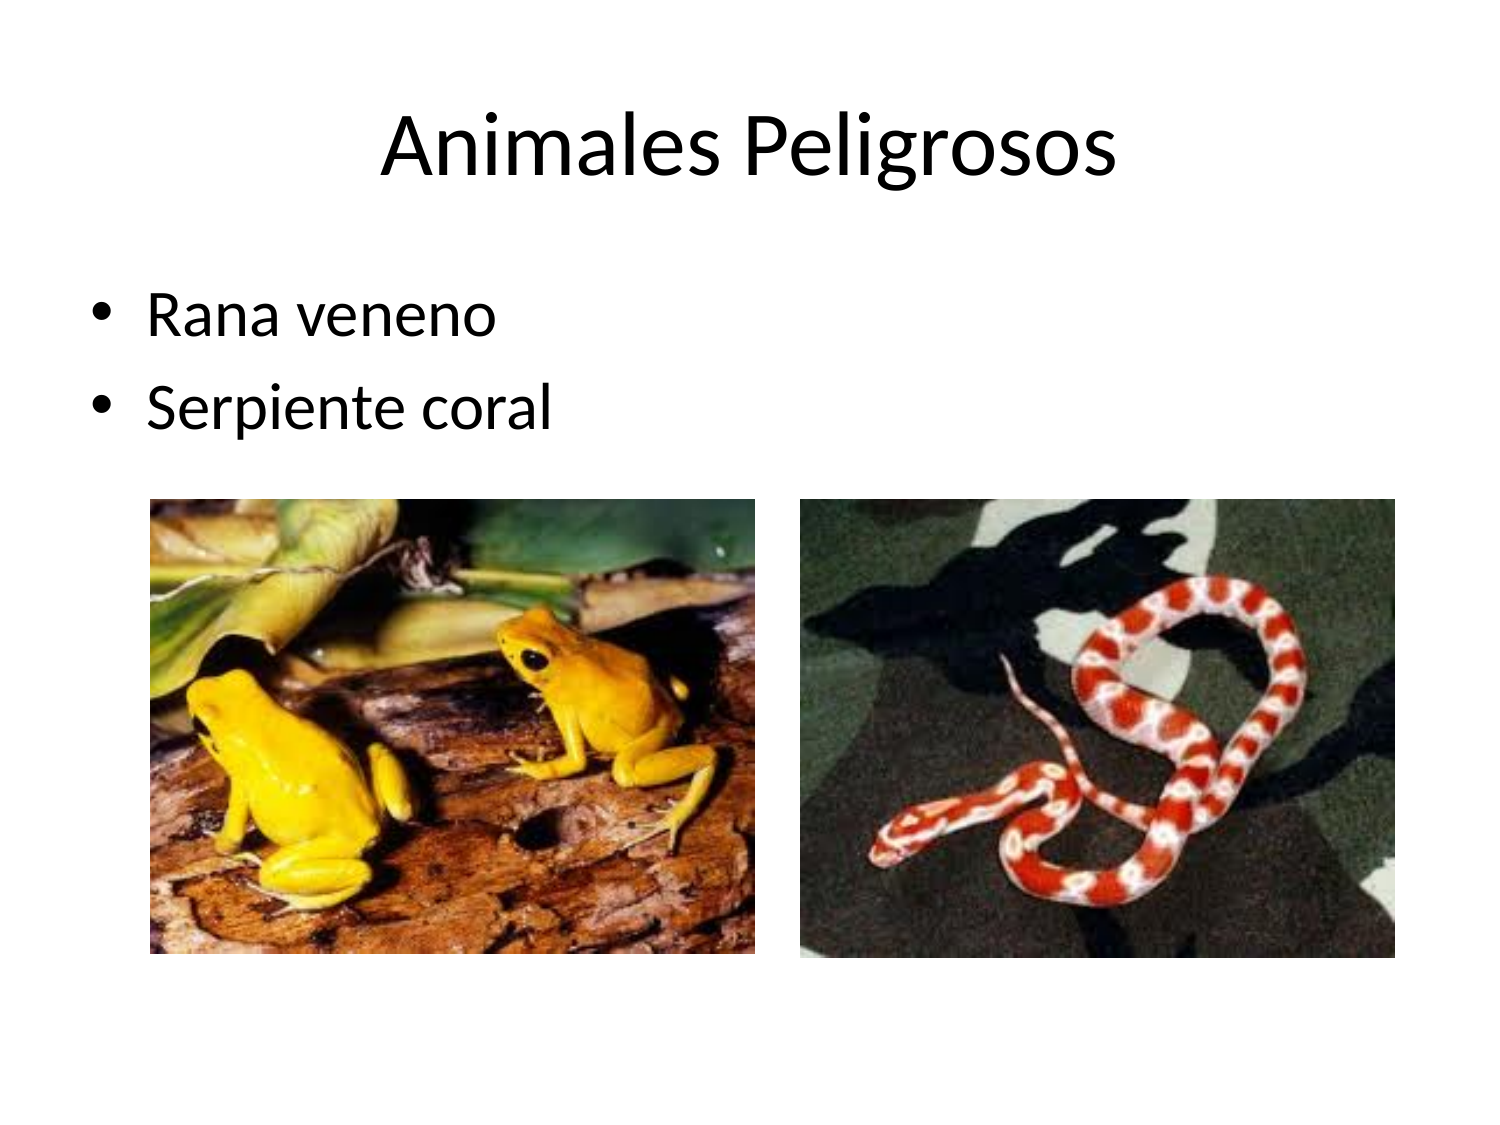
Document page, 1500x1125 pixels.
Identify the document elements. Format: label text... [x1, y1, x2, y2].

title Animales Peligrosos [75, 45, 1425, 233]
picture [149, 499, 756, 954]
list Rana veneno Serpiente coral [75, 262, 1425, 1005]
picture [799, 499, 1396, 958]
